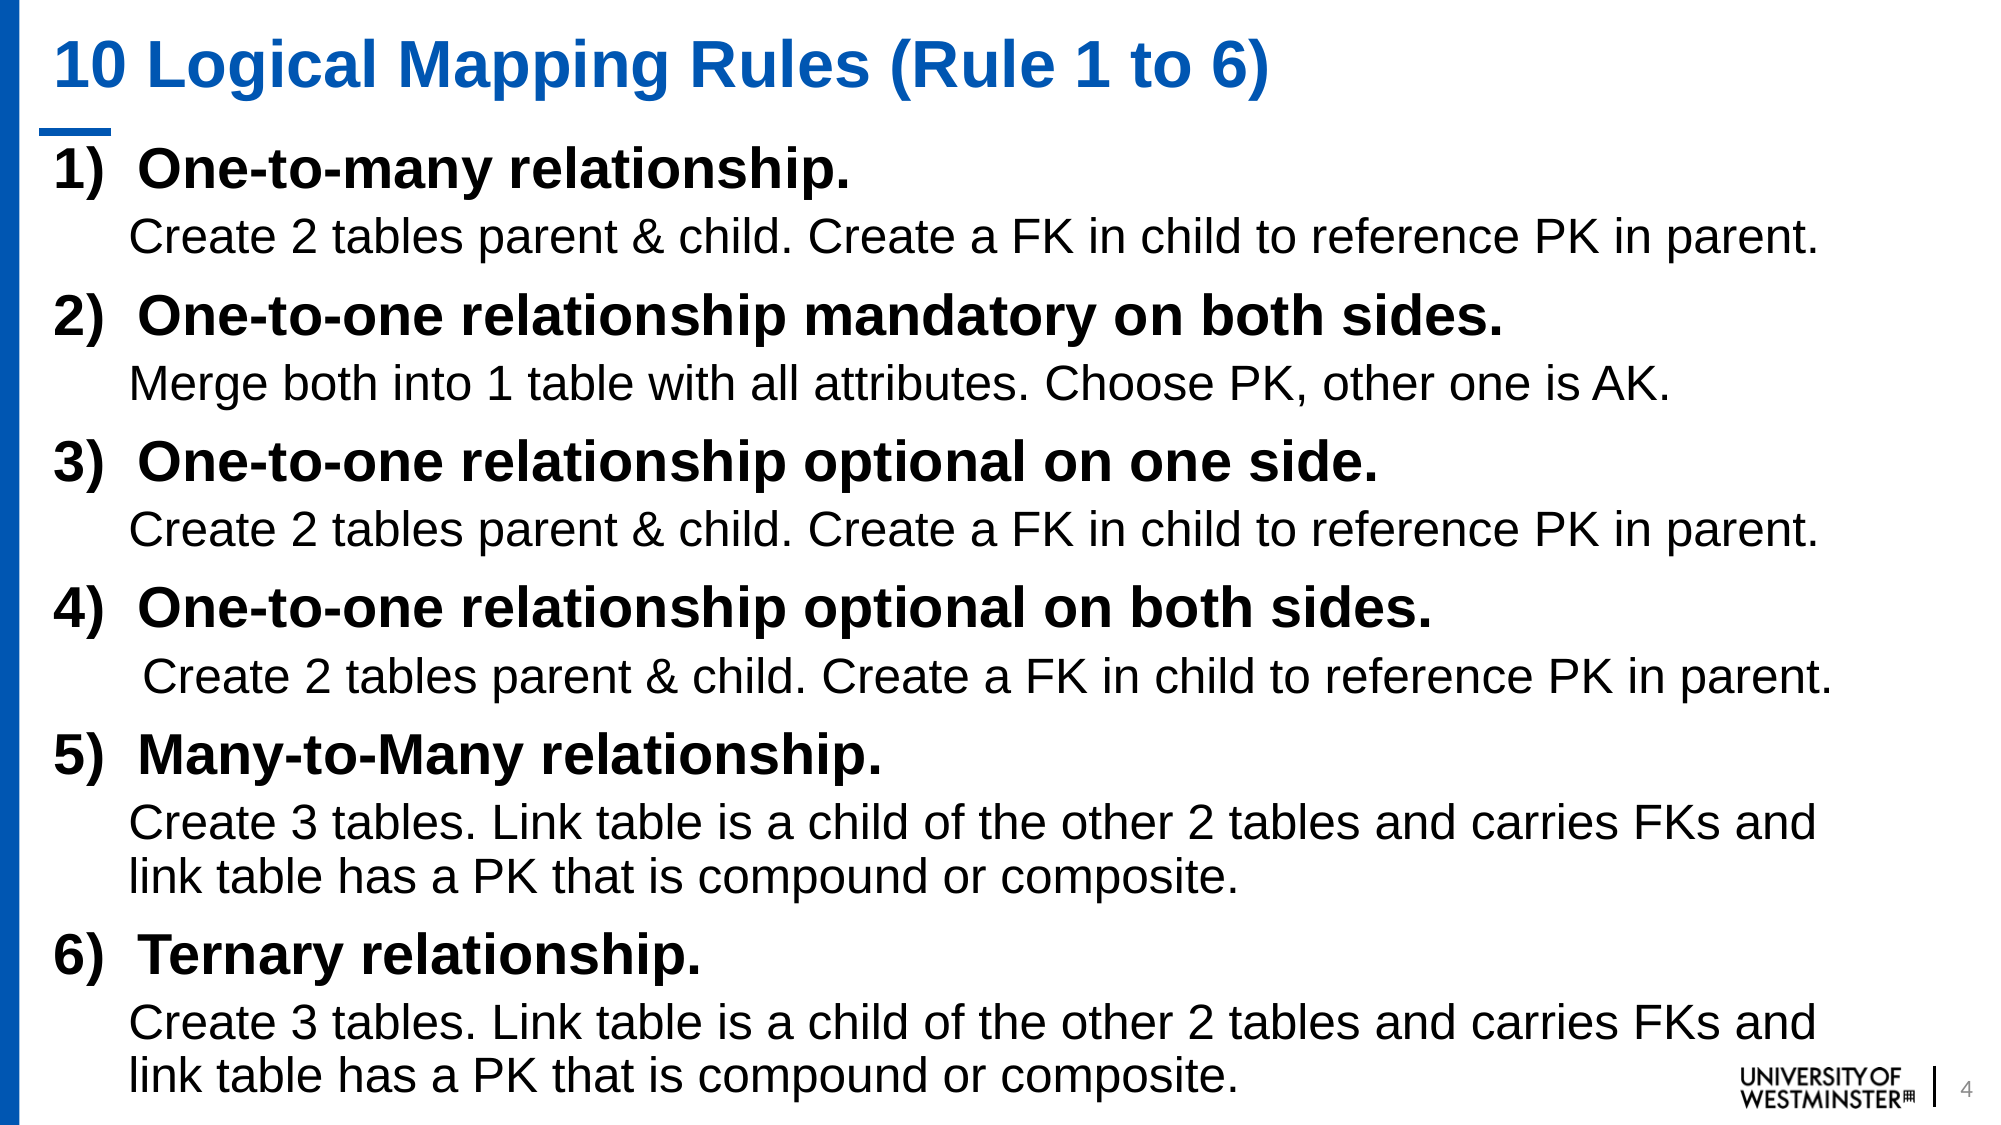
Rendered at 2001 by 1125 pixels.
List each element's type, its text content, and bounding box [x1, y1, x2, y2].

slide_number 4 [1925, 1057, 1989, 1118]
list One-to-many relationship. Create 2 tables parent & child. Create a FK in child to reference PK in parent. One-to-one relationship mandatory on both sides. Merge both into 1 table with all attributes. Choose PK, other one is AK. One-to-one relationship optional on one side. Create 2 tables parent & child. Create a FK in child to reference PK in parent. One-to-one relationship optional on both sides. Create 2 tables parent & child. Create a FK in child to reference PK in parent. Many-to-Many relationship. Create 3 tables. Link table is a child of the other 2 tables and carries FKs and link table has a PK that is compound or composite. Ternary relationship. Create 3 tables. Link table is a child of the other 2 tables and carries FKs and link table has a PK that is compound or composite. [39, 131, 1981, 1125]
title 10 Logical Mapping Rules (Rule 1 to 6) [39, 0, 1981, 131]
